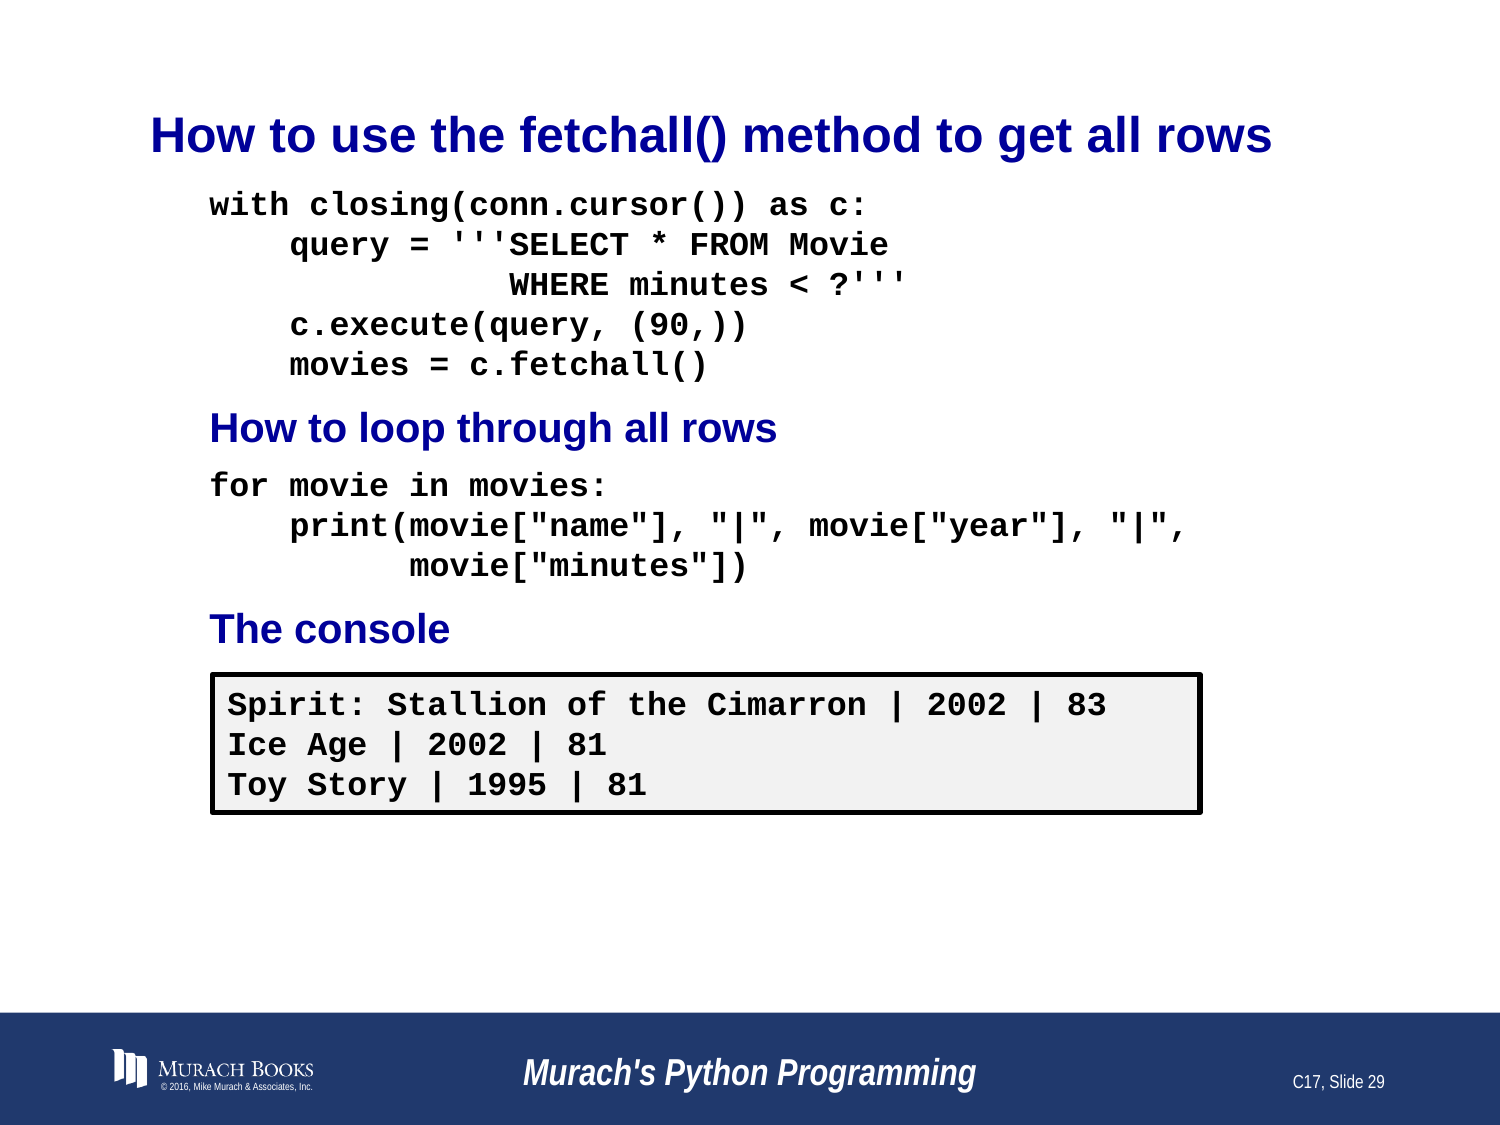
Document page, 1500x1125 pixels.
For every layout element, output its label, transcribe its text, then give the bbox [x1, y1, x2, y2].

slide_number Murach's Python Programming [463, 1025, 1050, 1100]
list with closing(conn.cursor()) as c: query = '''SELECT * FROM Movie WHERE minutes < ?''' c.execute(query, (90,)) movies = c.fetchall() How to loop through all rows for movie in movies: print(movie["name"], "|", movie["year"], "|", movie["minutes"]) The console [137, 174, 1350, 663]
slide_number C17, Slide 29 [1087, 1025, 1400, 1100]
list Spirit: Stallion of the Cimarron | 2002 | 83 Ice Age | 2002 | 81 Toy Story | 1995 | 81 [210, 672, 1203, 815]
footer © 2016, Mike Murach & Associates, Inc. [12, 1025, 463, 1100]
title How to use the fetchall() method to get all rows [150, 102, 1350, 164]
